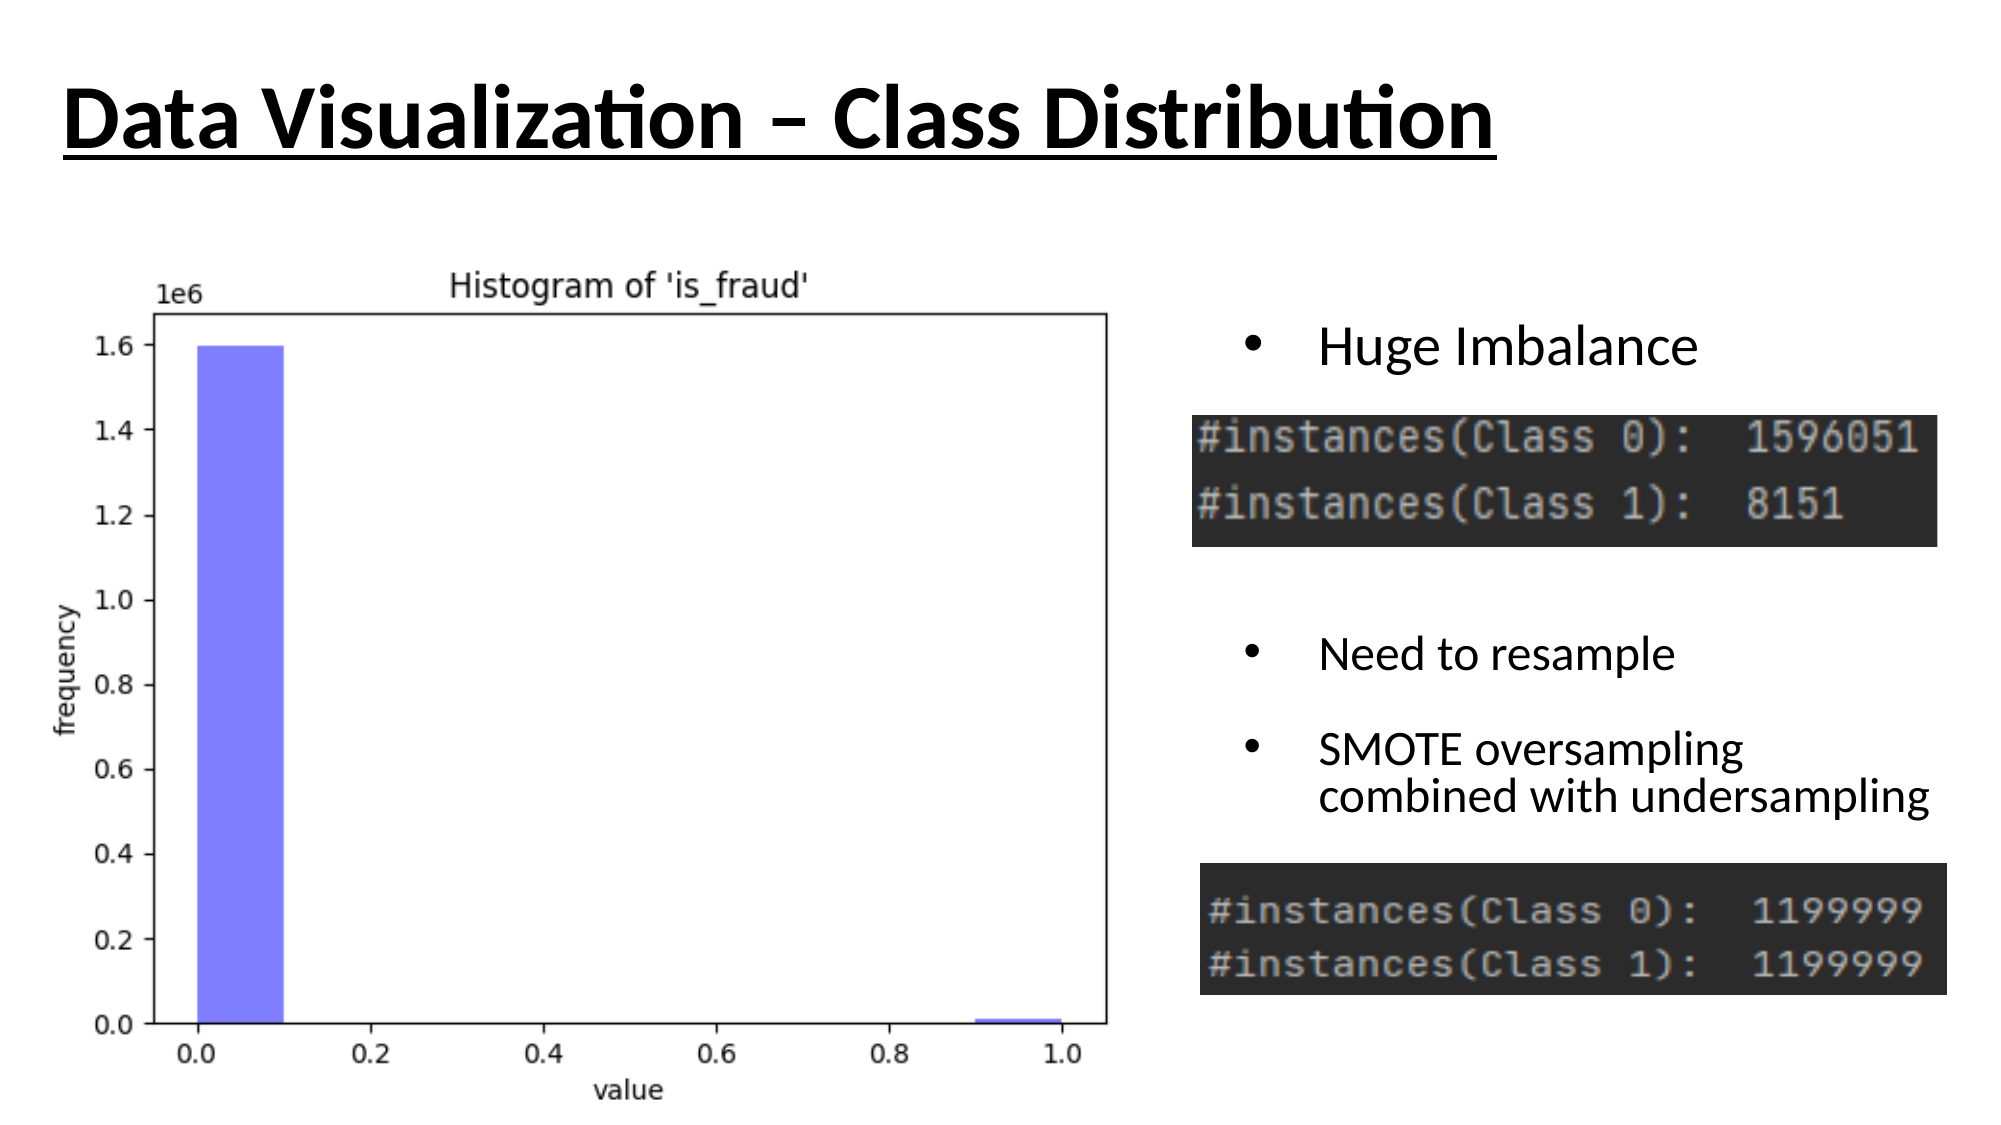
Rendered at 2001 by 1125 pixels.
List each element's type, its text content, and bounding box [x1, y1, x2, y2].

text_box Need to resample SMOTE oversampling combined with undersampling [1233, 624, 1947, 840]
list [0, 202, 1229, 1125]
picture [1191, 415, 1938, 547]
title Data Visualization – Class Distribution [47, 10, 1773, 228]
text_box Huge Imbalance [1233, 313, 1860, 390]
picture [1199, 863, 1947, 995]
